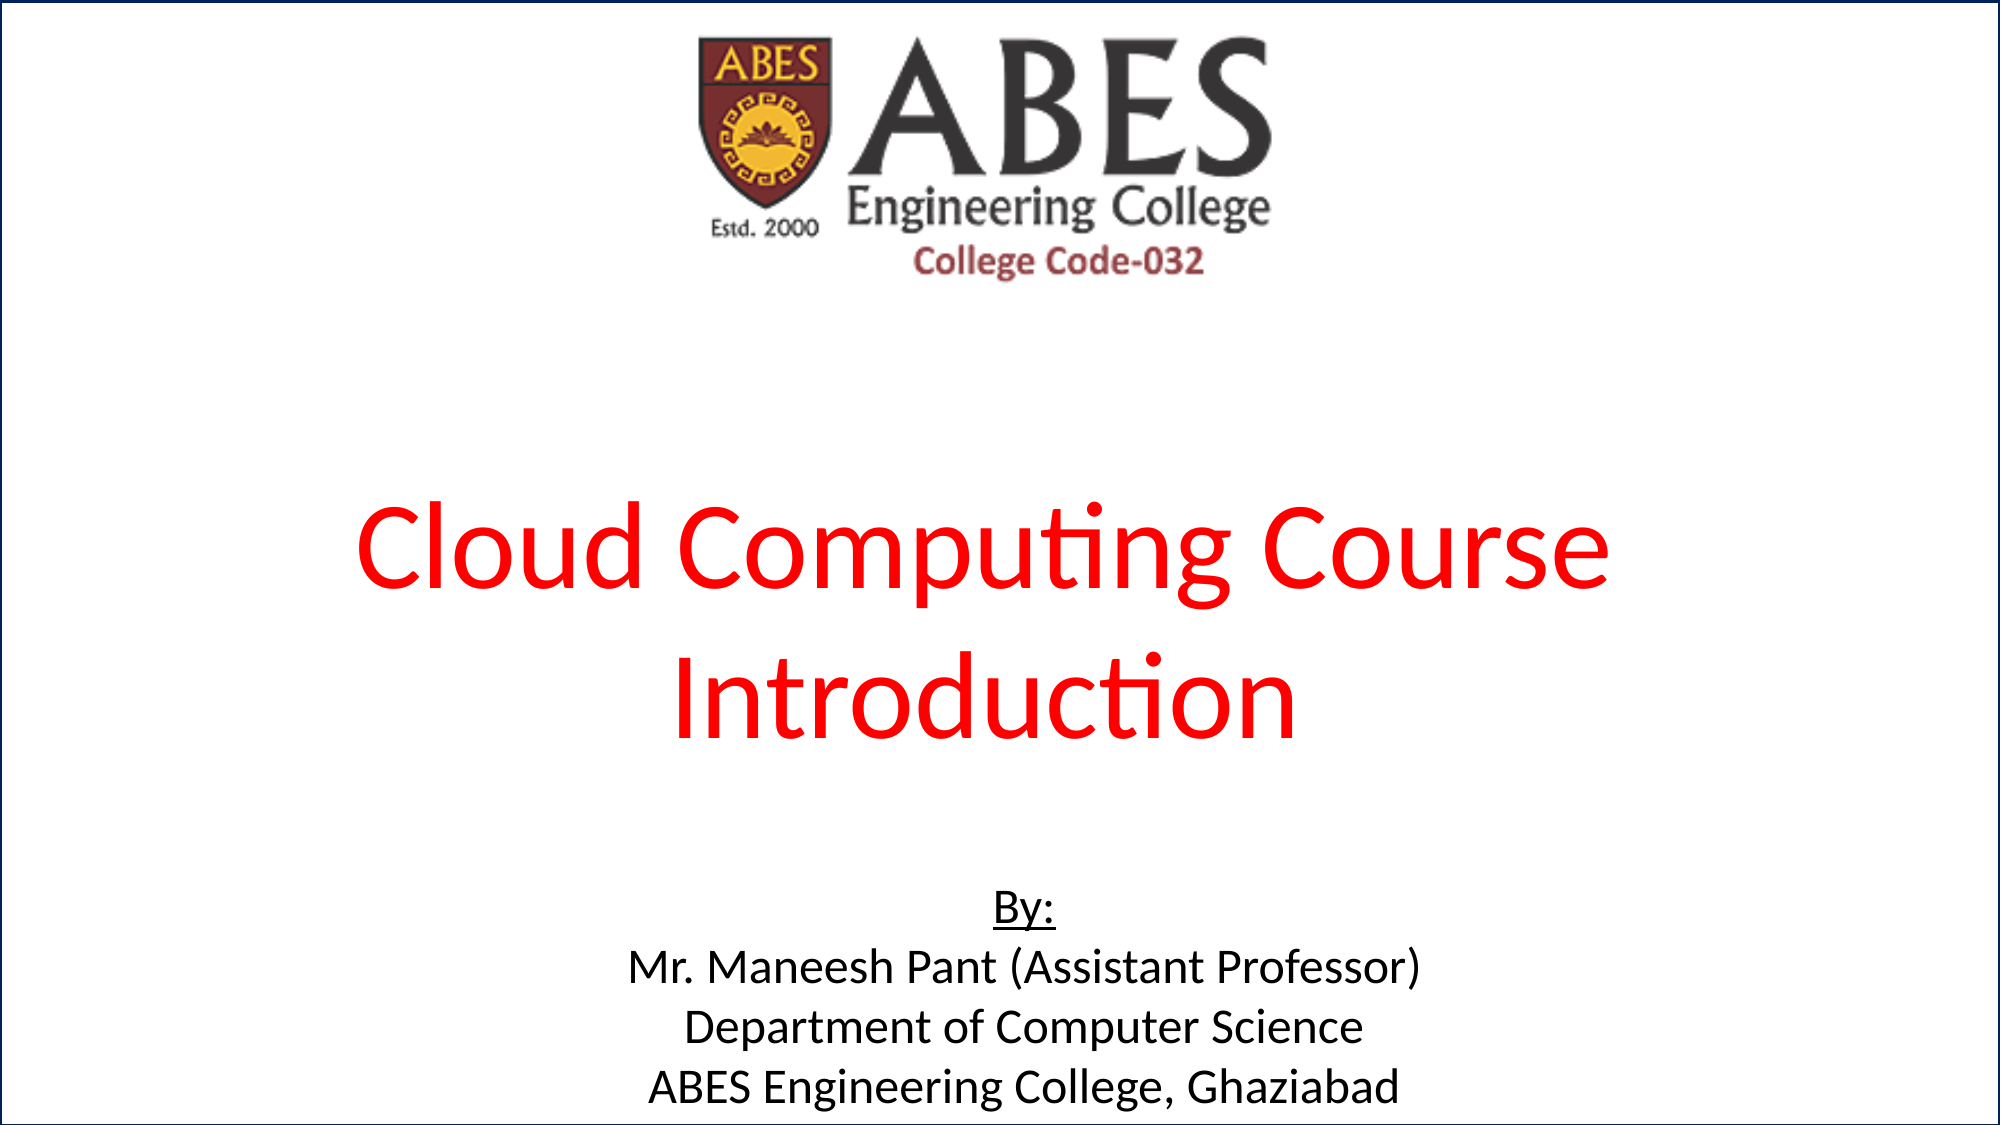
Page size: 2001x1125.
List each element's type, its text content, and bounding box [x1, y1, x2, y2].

subtitle By: Mr. Maneesh Pant (Assistant Professor) Department of Computer Science ABES Engineering College, Ghaziabad [409, 865, 1640, 1123]
picture [645, 9, 1325, 311]
text_box Cloud Computing Course Introduction [205, 456, 1765, 607]
text_box [0, 0, 2000, 1125]
